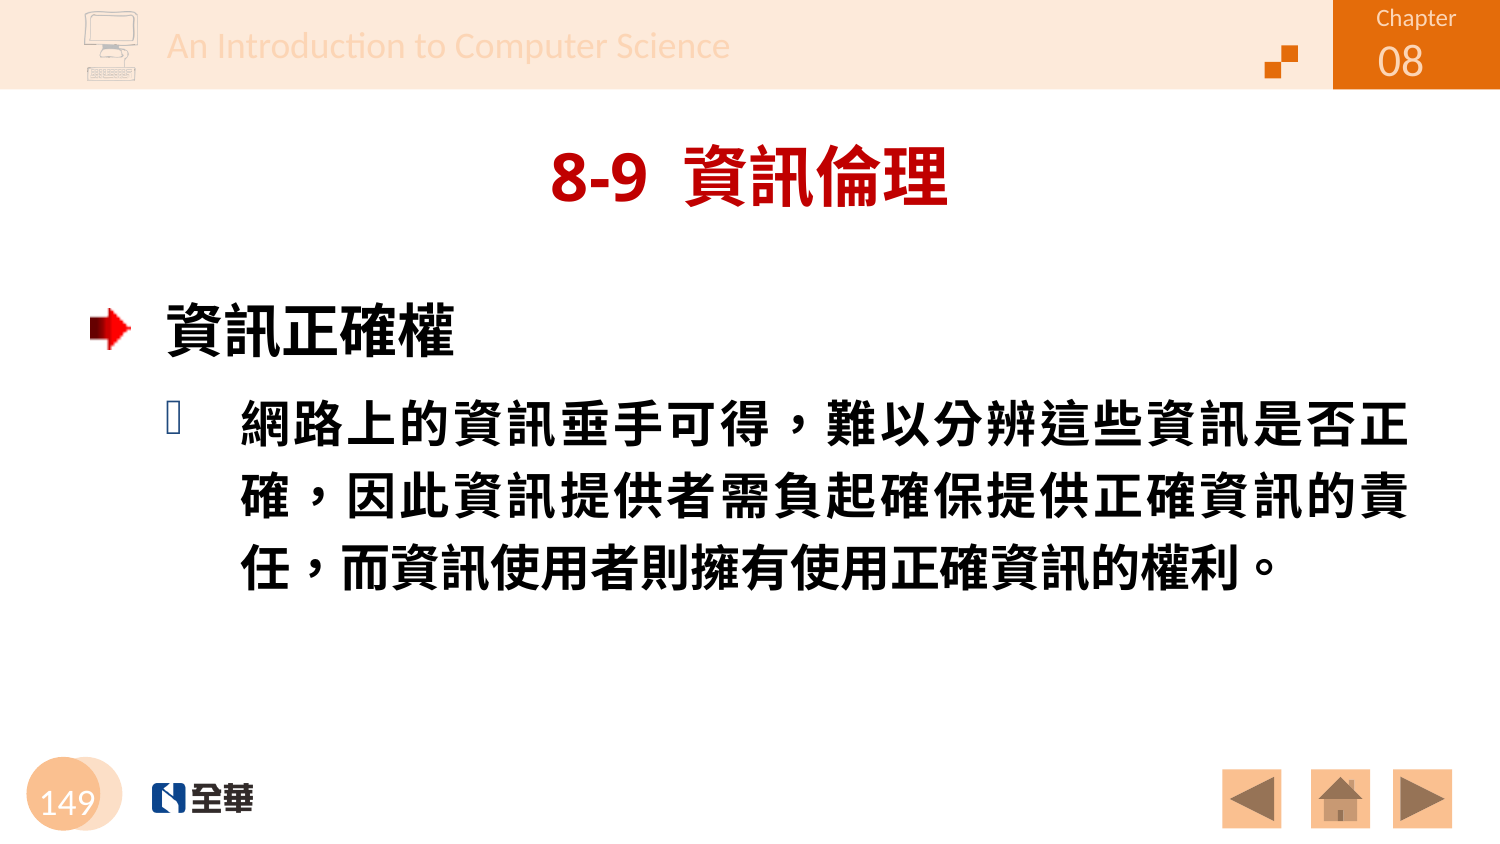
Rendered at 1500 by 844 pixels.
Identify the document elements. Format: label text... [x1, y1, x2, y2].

picture [152, 783, 253, 813]
list 資訊正確權 網路上的資訊垂手可得，難以分辨這些資訊是否正確，因此資訊提供者需負起確保提供正確資訊的責任，而資訊使用者則擁有使用正確資訊的權利。 [75, 272, 1425, 754]
picture [90, 308, 131, 350]
picture [84, 11, 138, 81]
title 8-9 資訊倫理 [75, 104, 1425, 245]
